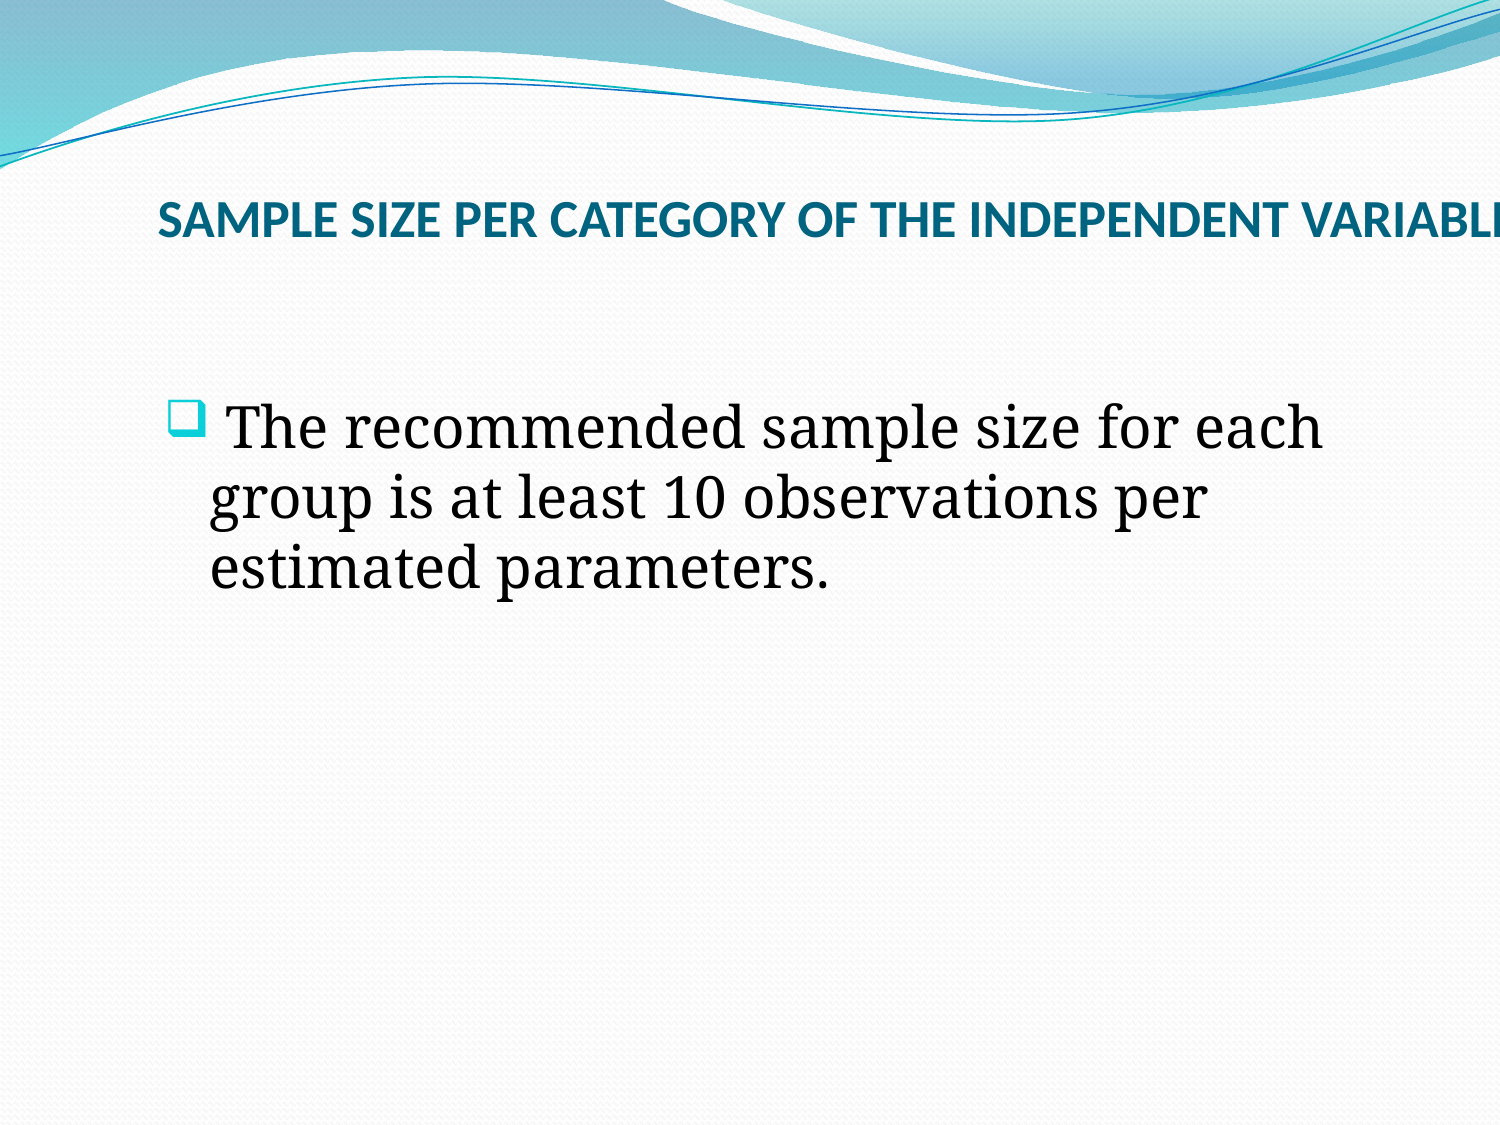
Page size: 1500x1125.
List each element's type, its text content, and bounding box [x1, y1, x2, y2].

list The recommended sample size for each group is at least 10 observations per estimated parameters. [150, 382, 1500, 1125]
title SAMPLE SIZE PER CATEGORY OF THE INDEPENDENT VARIABLE [112, 174, 1500, 313]
